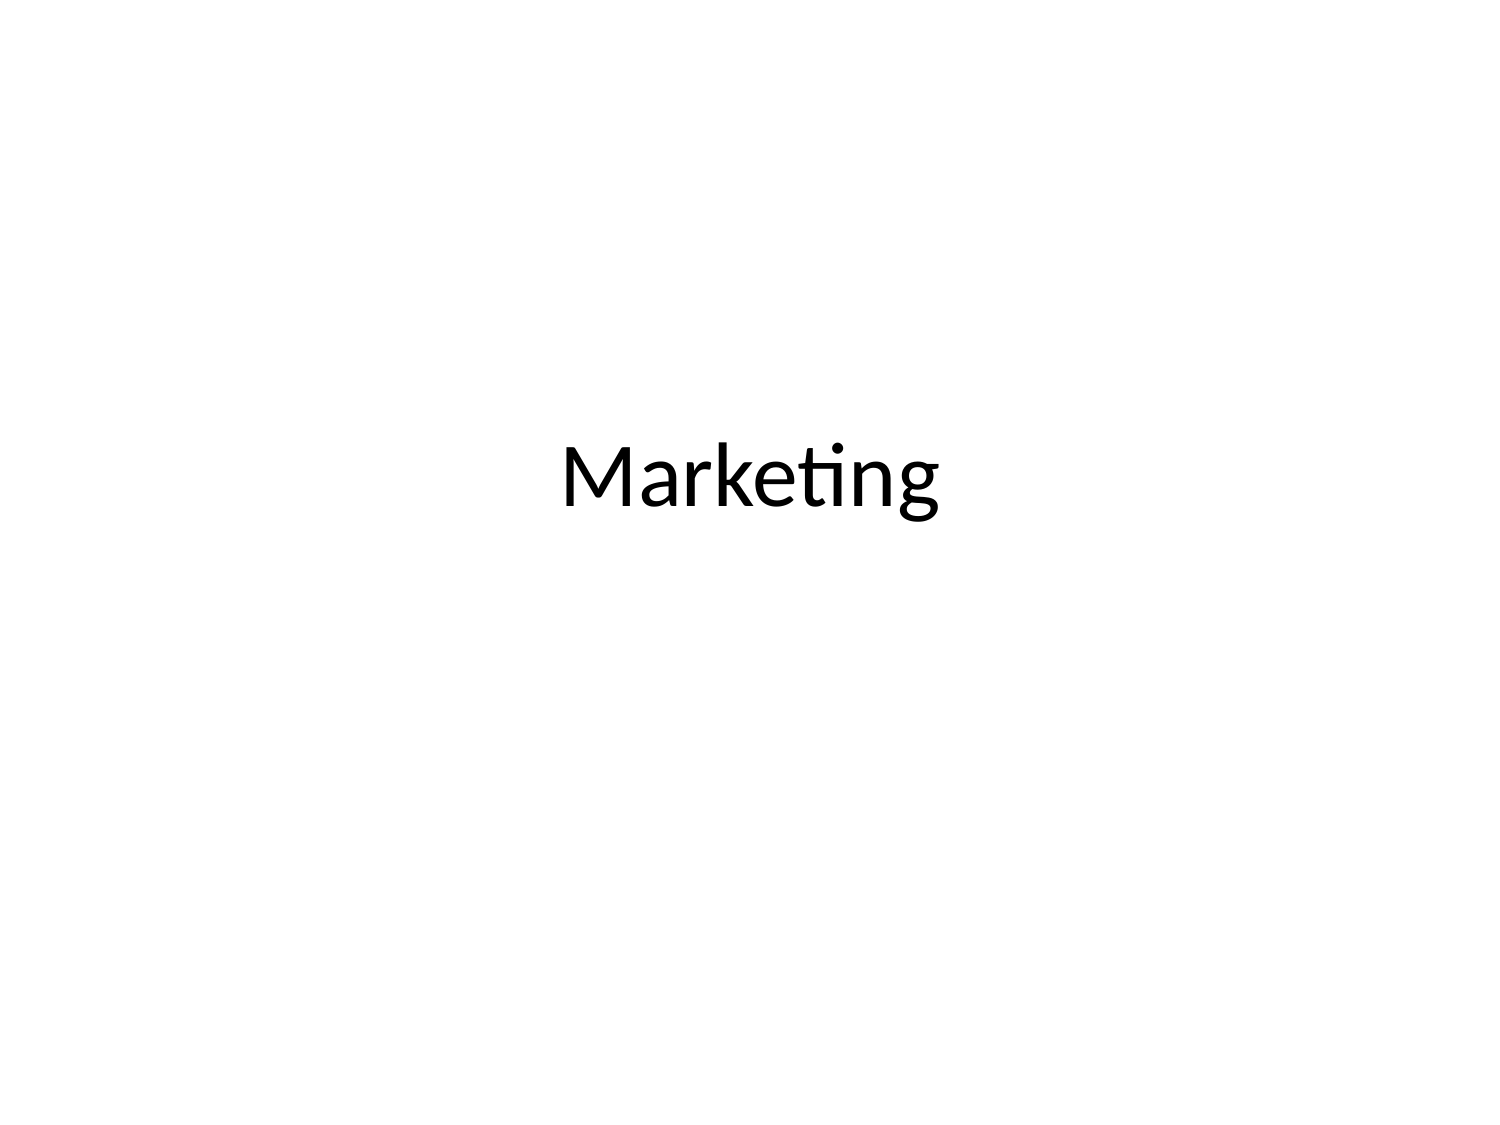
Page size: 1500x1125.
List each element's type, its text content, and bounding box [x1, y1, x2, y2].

title Marketing [112, 349, 1388, 591]
